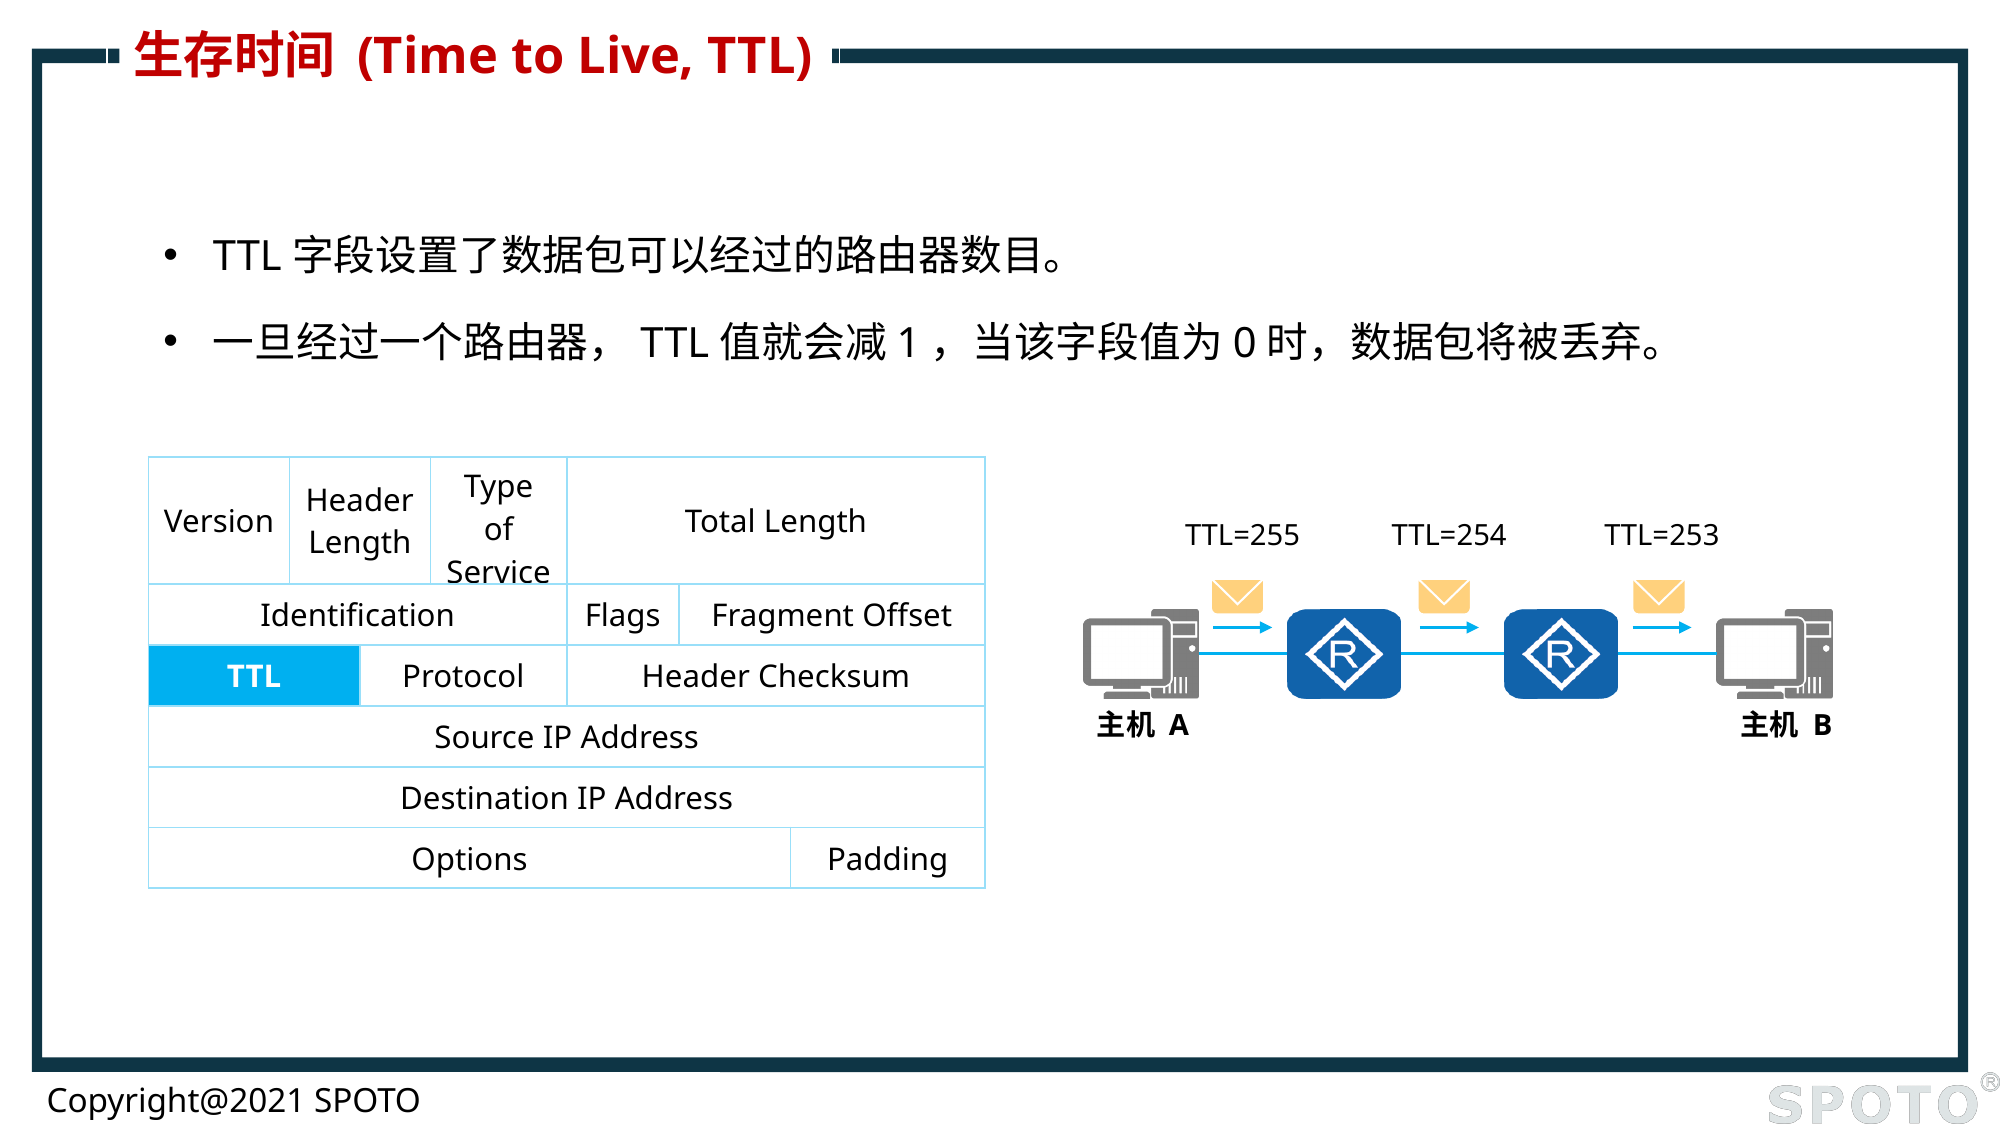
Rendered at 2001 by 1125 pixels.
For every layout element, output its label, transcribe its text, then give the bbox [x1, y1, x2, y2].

table_cell Flags [568, 585, 678, 644]
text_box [1211, 578, 1264, 615]
table_cell TTL [149, 646, 359, 705]
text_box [1417, 578, 1471, 615]
picture [1083, 609, 1199, 699]
table_header Type of Service [431, 458, 566, 583]
text_box TTL=254 [1376, 509, 1522, 559]
picture [1504, 609, 1618, 699]
list TTL字段设置了数据包可以经过的路由器数目。 一旦经过一个路由器，TTL值就会减1，当该字段值为0时，数据包将被丢弃。 [149, 202, 2000, 390]
text_box TTL=255 [1170, 509, 1316, 559]
text_box 主机 B [1725, 698, 1848, 749]
table_cell Fragment Offset [680, 585, 984, 644]
table_cell Header Checksum [568, 646, 984, 705]
table_cell Padding [791, 828, 984, 887]
table_cell Protocol [361, 646, 566, 705]
table_cell Identification [149, 585, 566, 644]
table_cell Destination IP Address [149, 768, 984, 827]
table_header Header Length [290, 458, 430, 583]
table_cell Options [149, 828, 790, 887]
table_header Version [149, 458, 289, 583]
title 生存时间 (Time to Live, TTL) [106, 2, 840, 112]
text_box TTL=253 [1589, 509, 1735, 559]
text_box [1632, 578, 1686, 615]
picture [1287, 609, 1401, 699]
table_header Total Length [568, 458, 984, 583]
table_cell Source IP Address [149, 707, 984, 766]
text_box 主机 A [1082, 698, 1205, 749]
picture [1716, 609, 1833, 699]
